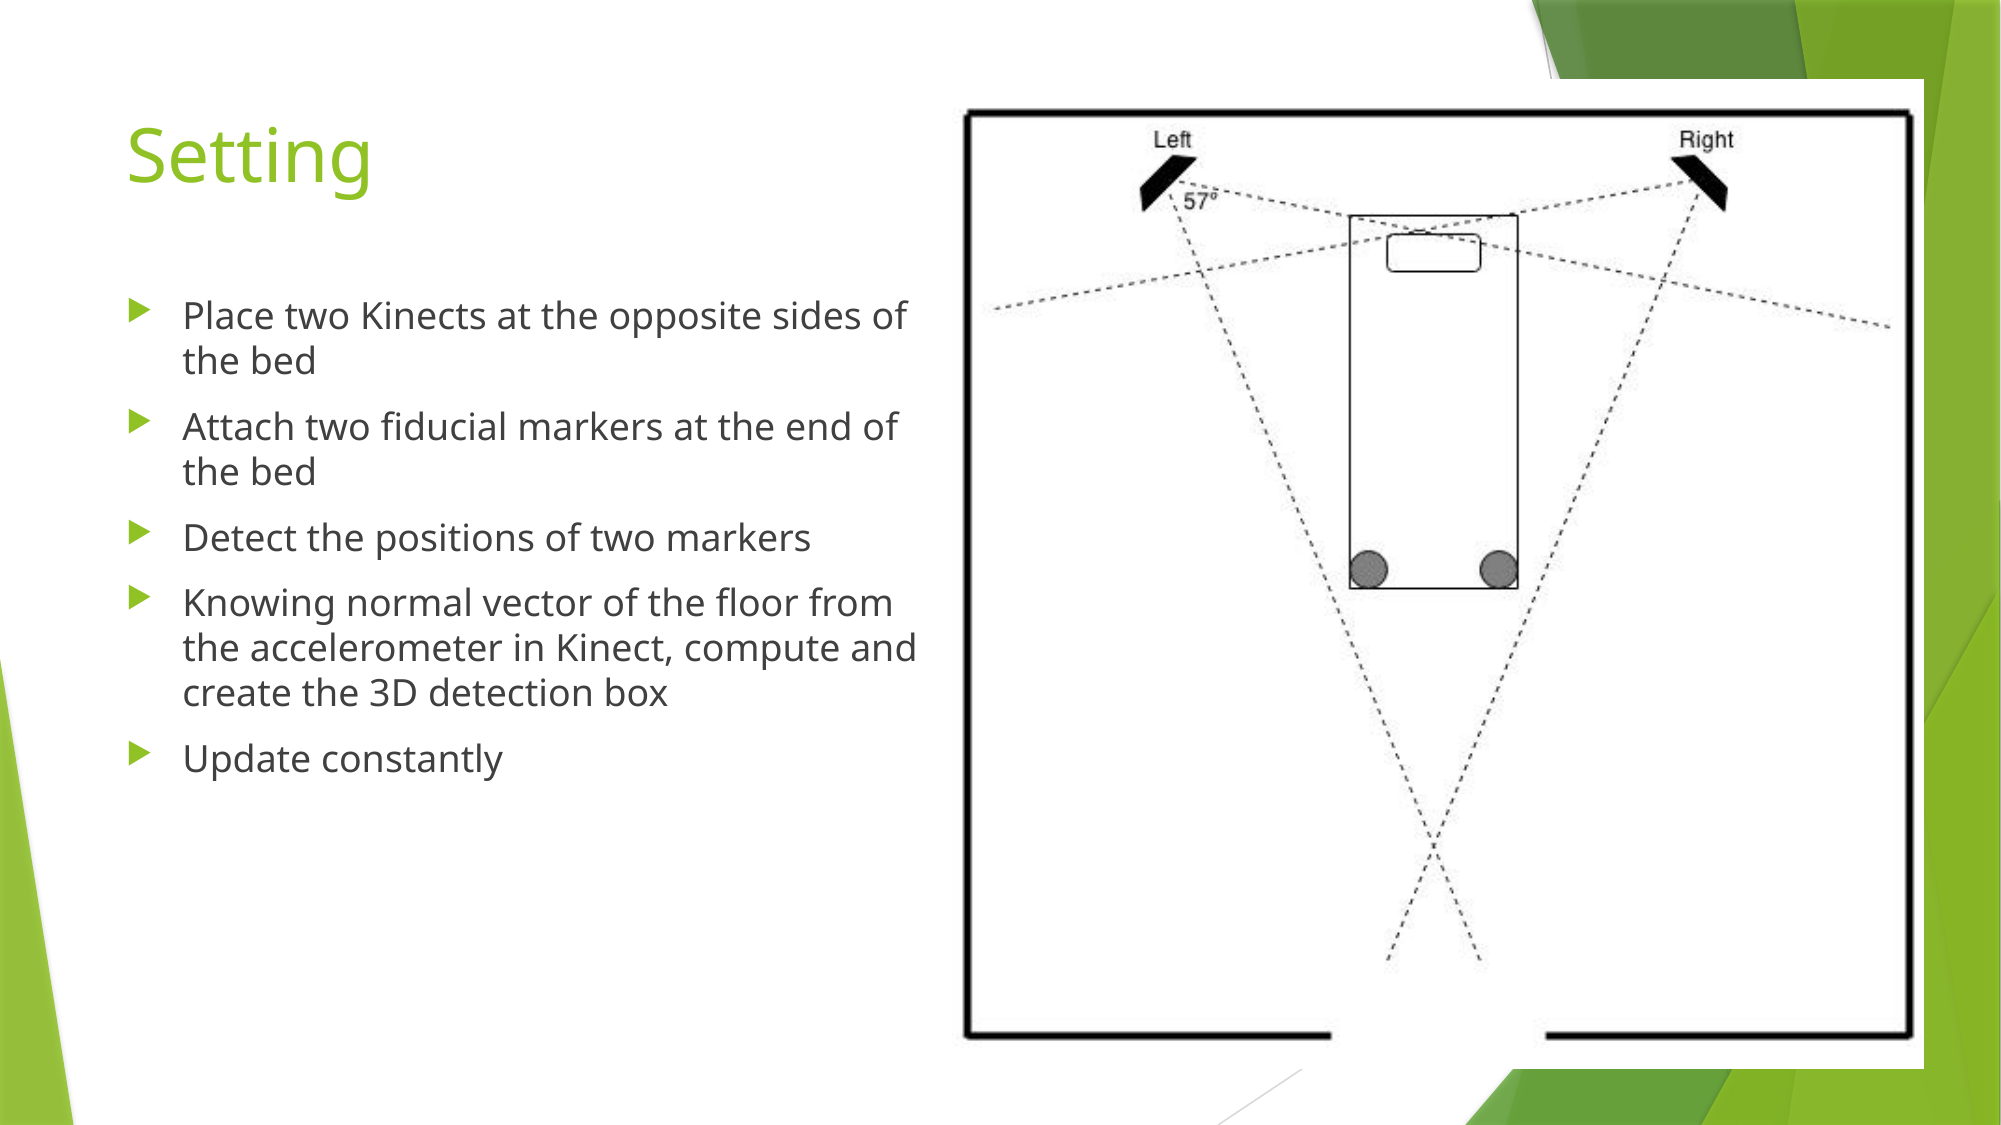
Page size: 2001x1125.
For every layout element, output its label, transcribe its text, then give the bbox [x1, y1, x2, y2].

title Setting [111, 99, 947, 284]
list Place two Kinects at the opposite sides of the bed Attach two fiducial markers at the end of the bed Detect the positions of two markers Knowing normal vector of the floor from the accelerometer in Kinect, compute and create the 3D detection box Update constantly [111, 284, 947, 921]
picture [951, 78, 1924, 1070]
